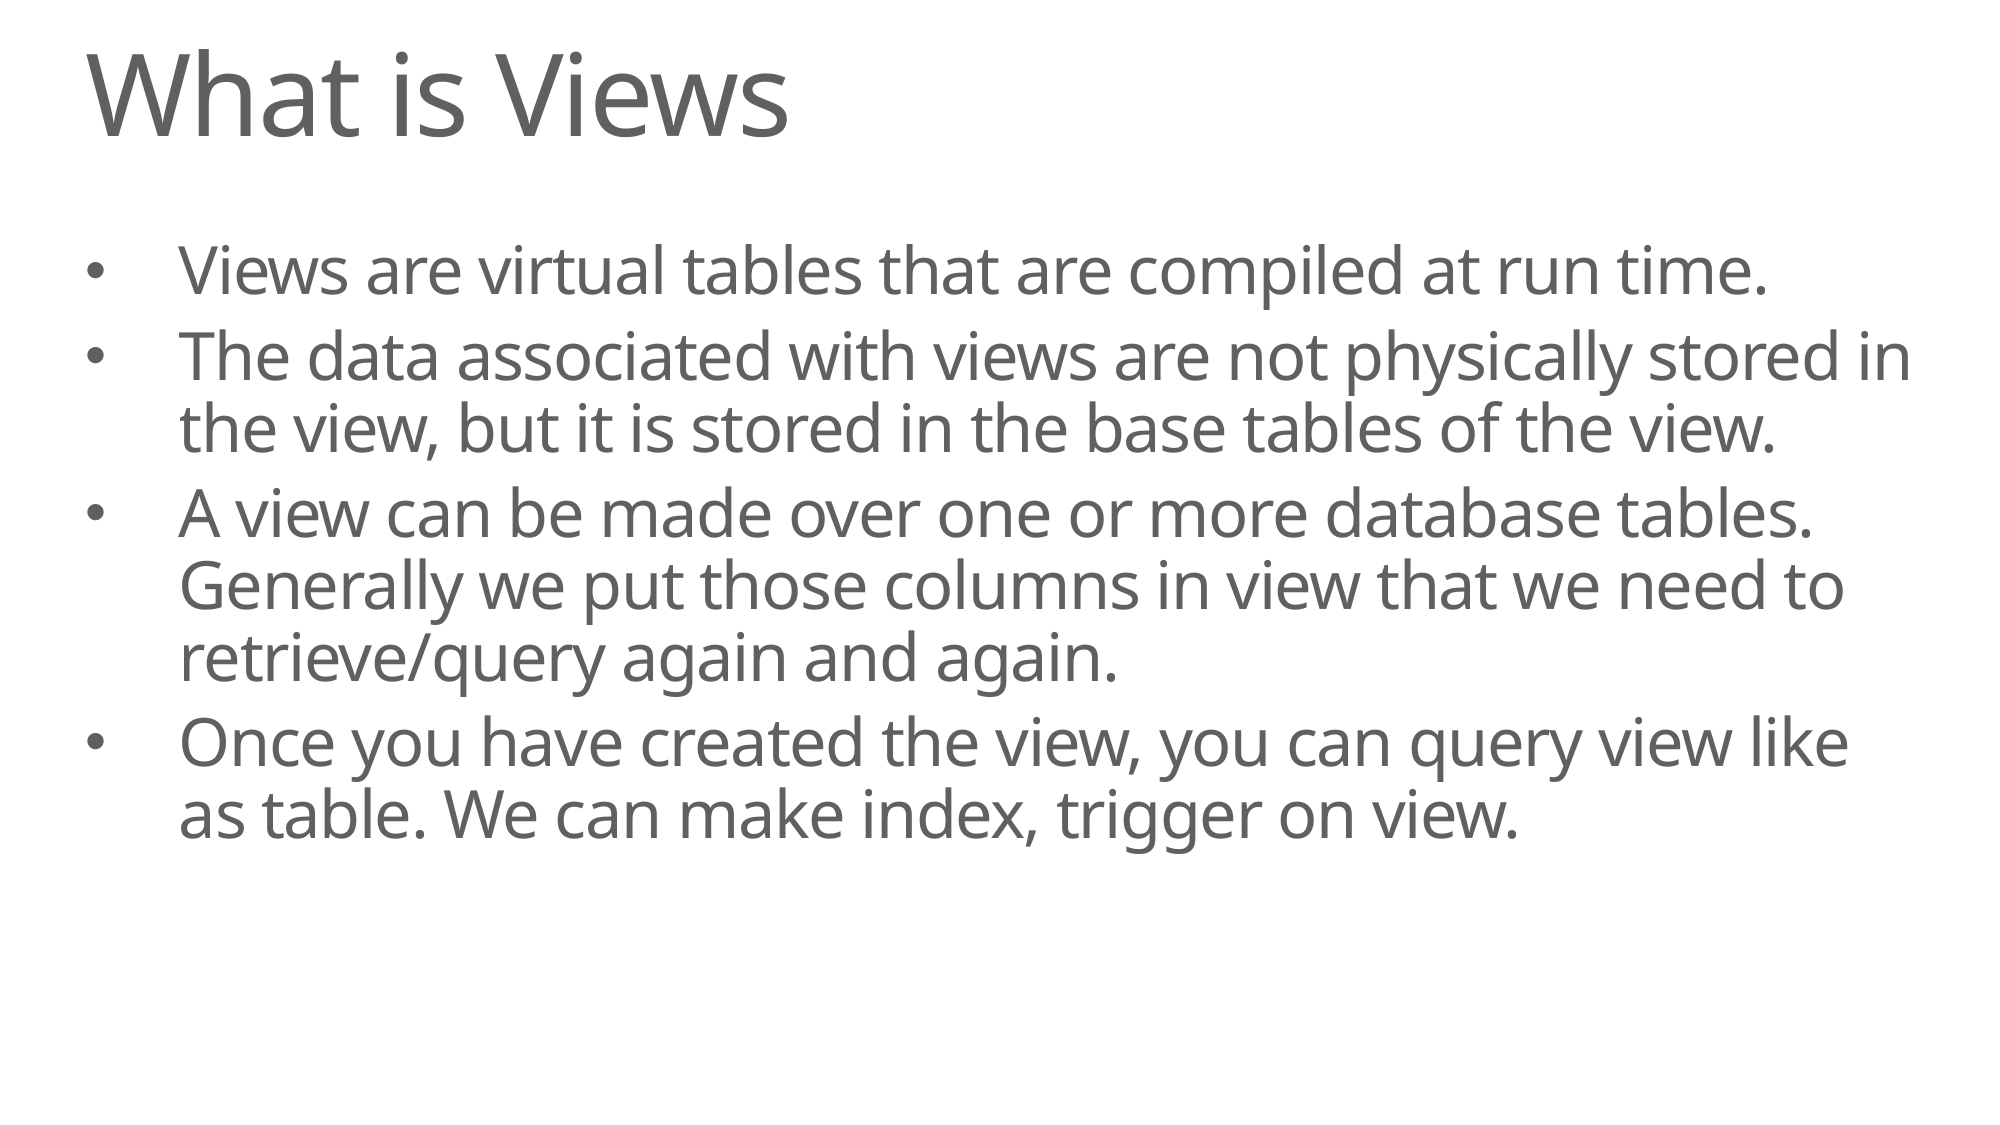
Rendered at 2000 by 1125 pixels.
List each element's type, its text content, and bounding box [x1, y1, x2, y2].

list Views are virtual tables that are compiled at run time. The data associated with views are not physically stored in the view, but it is stored in the base tables of the view. A view can be made over one or more database tables. Generally we put those columns in view that we need to retrieve/query again and again. Once you have created the view, you can query view like as table. We can make index, trigger on view. [85, 237, 1914, 868]
title What is Views [85, 37, 1914, 162]
